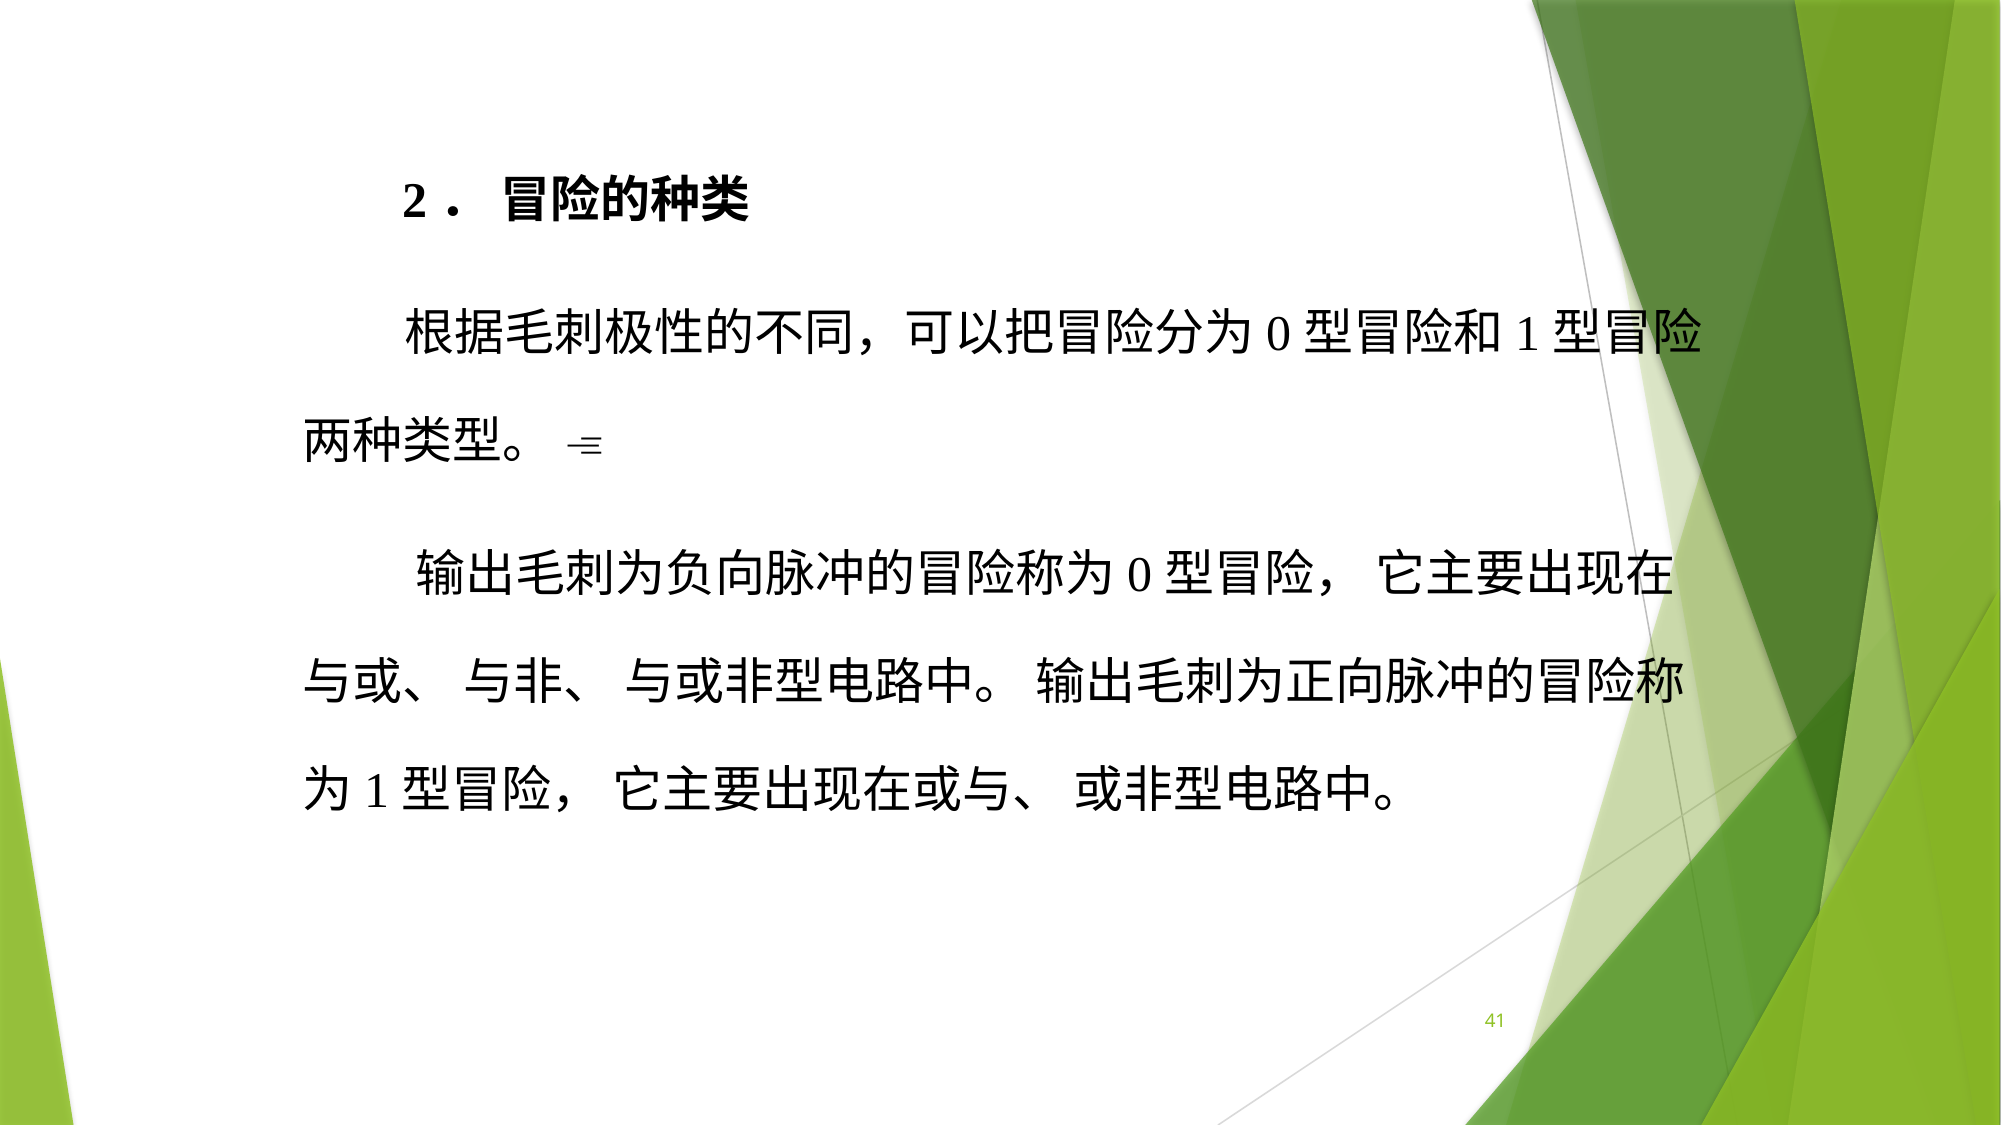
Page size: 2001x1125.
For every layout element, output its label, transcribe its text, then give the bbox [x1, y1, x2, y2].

text_box 2． 冒险的种类 根据毛刺极性的不同，可以把冒险分为0型冒险和1型冒险两种类型。  输出毛刺为负向脉冲的冒险称为0型冒险， 它主要出现在与或、 与非、 与或非型电路中。 输出毛刺为正向脉冲的冒险称为1型冒险， 它主要出现在或与、 或非型电路中。 [287, 112, 1725, 825]
slide_number 41 [1409, 991, 1522, 1051]
